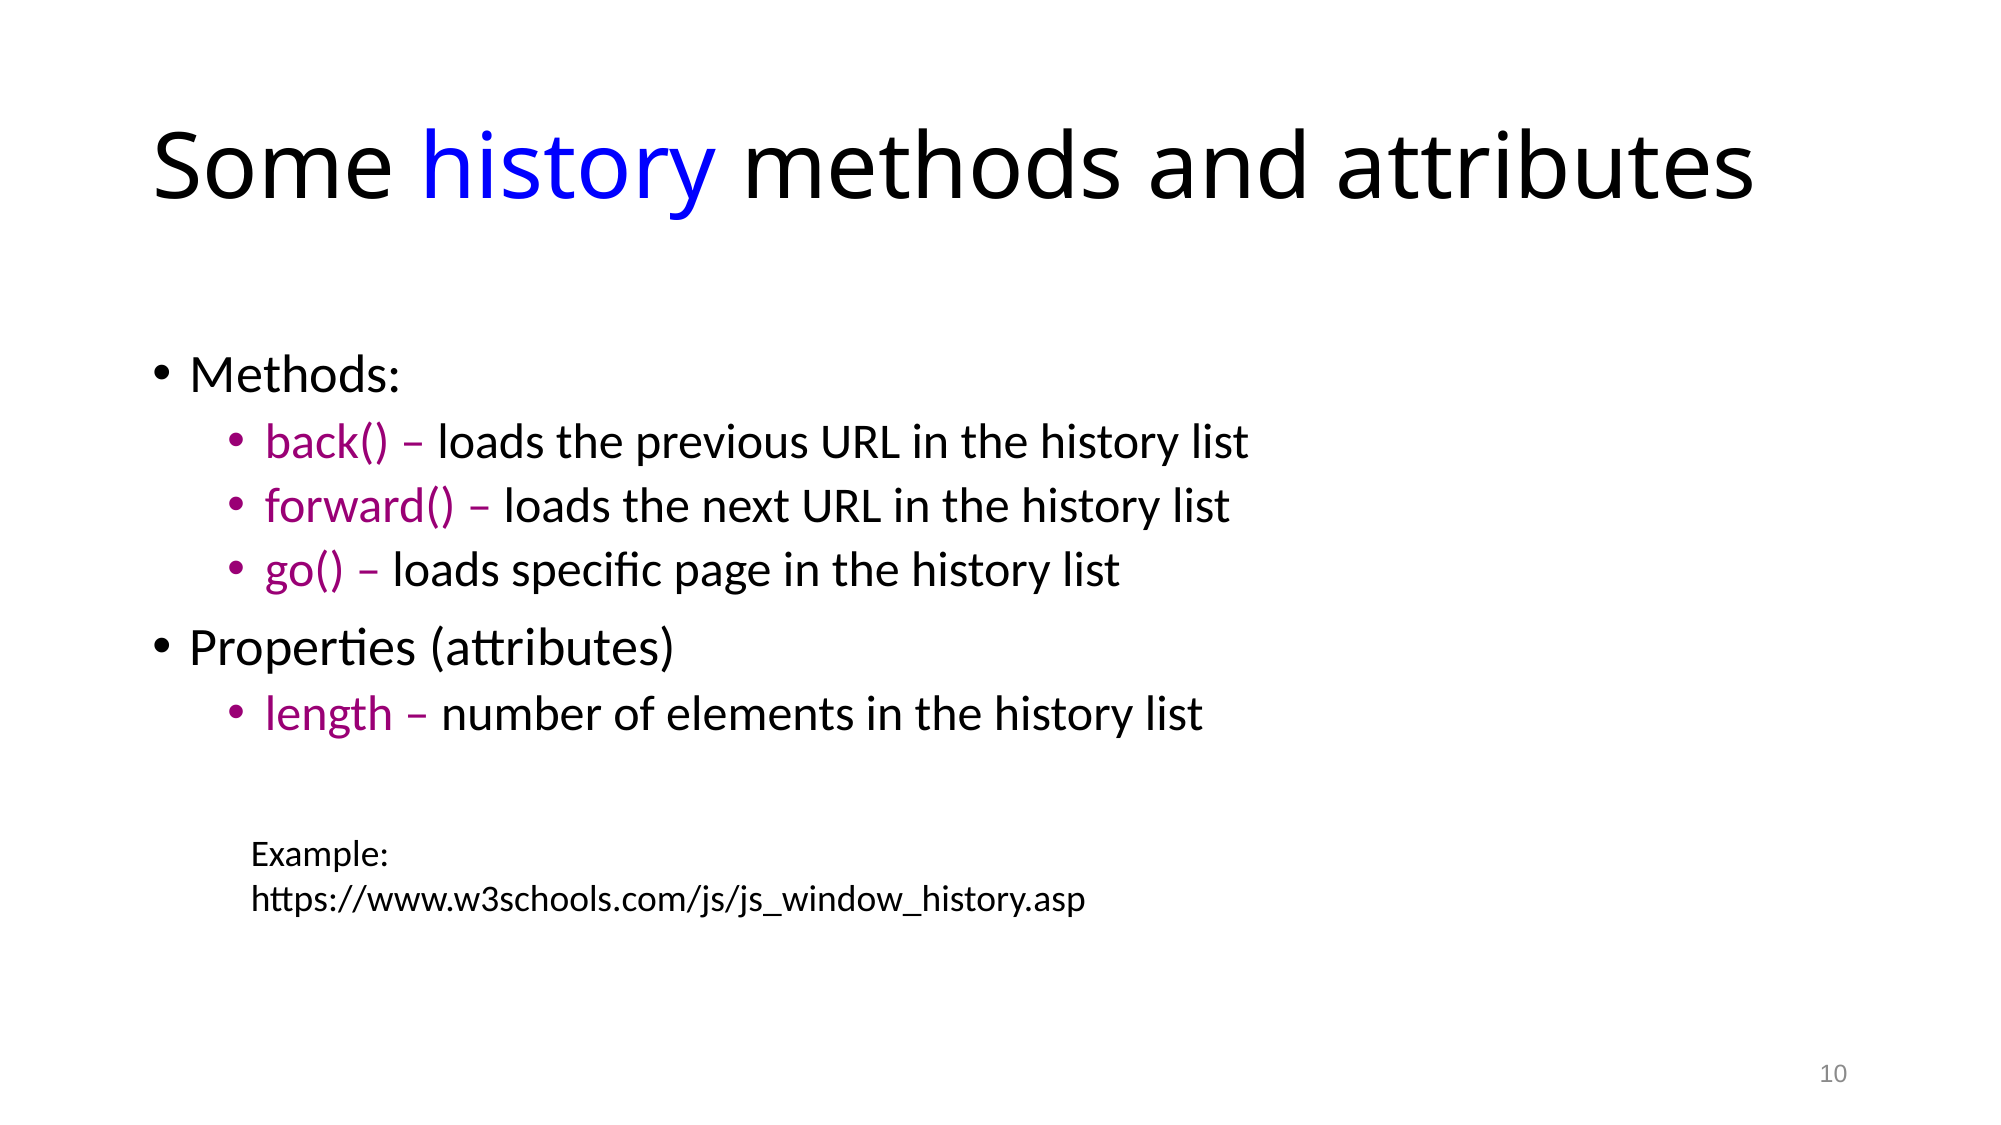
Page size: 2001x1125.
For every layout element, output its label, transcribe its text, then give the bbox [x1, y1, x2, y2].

list Methods: back() – loads the previous URL in the history list forward() – loads the next URL in the history list go() – loads specific page in the history list Properties (attributes) length – number of elements in the history list [137, 338, 1750, 985]
title Some history methods and attributes [137, 59, 1863, 278]
slide_number 10 [1412, 1042, 1863, 1103]
text_box Example: https://www.w3schools.com/js/js_window_history.asp [235, 821, 1102, 927]
